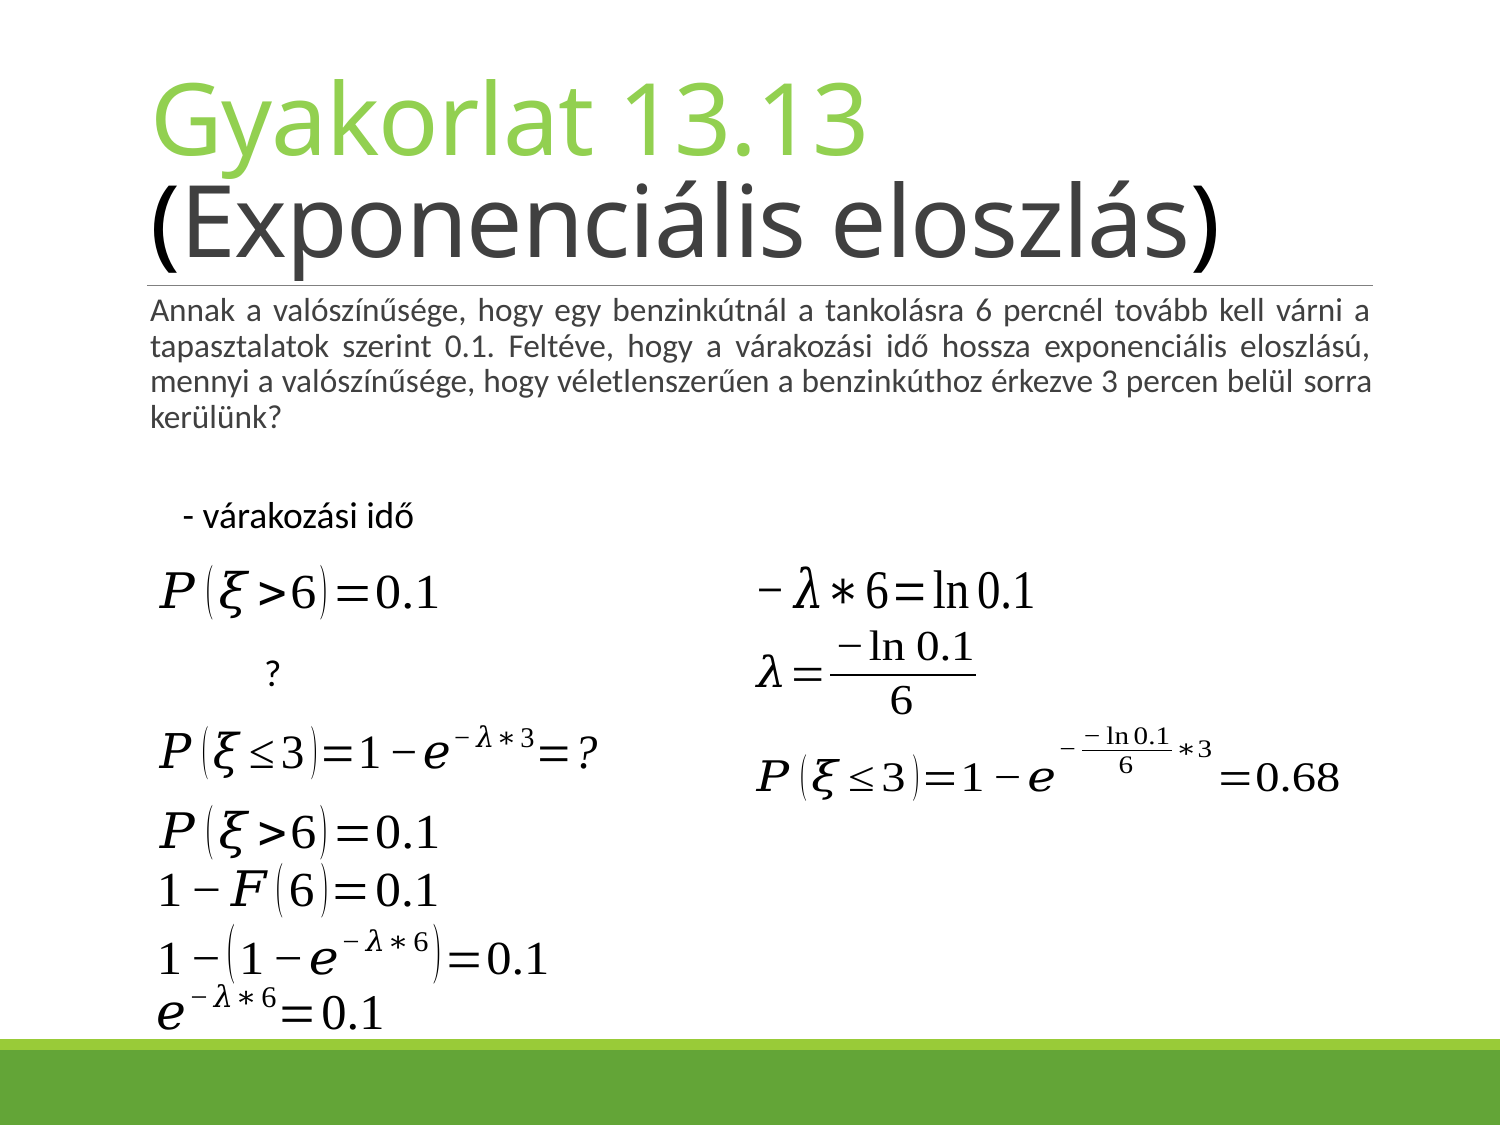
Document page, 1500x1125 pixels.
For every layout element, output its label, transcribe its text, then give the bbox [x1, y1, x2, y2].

title Gyakorlat 13.13 (Exponenciális eloszlás) [135, 47, 1373, 285]
list Annak a valószínűsége, hogy egy benzinkútnál a tankolásra 6 percnél tovább kell várni a tapasztalatok szerint 0.1. Feltéve, hogy a várakozási idő hossza exponenciális eloszlású, mennyi a valószínűsége, hogy véletlenszerűen a benzinkúthoz érkezve 3 percen belül sorra kerülünk? [135, 285, 1373, 484]
